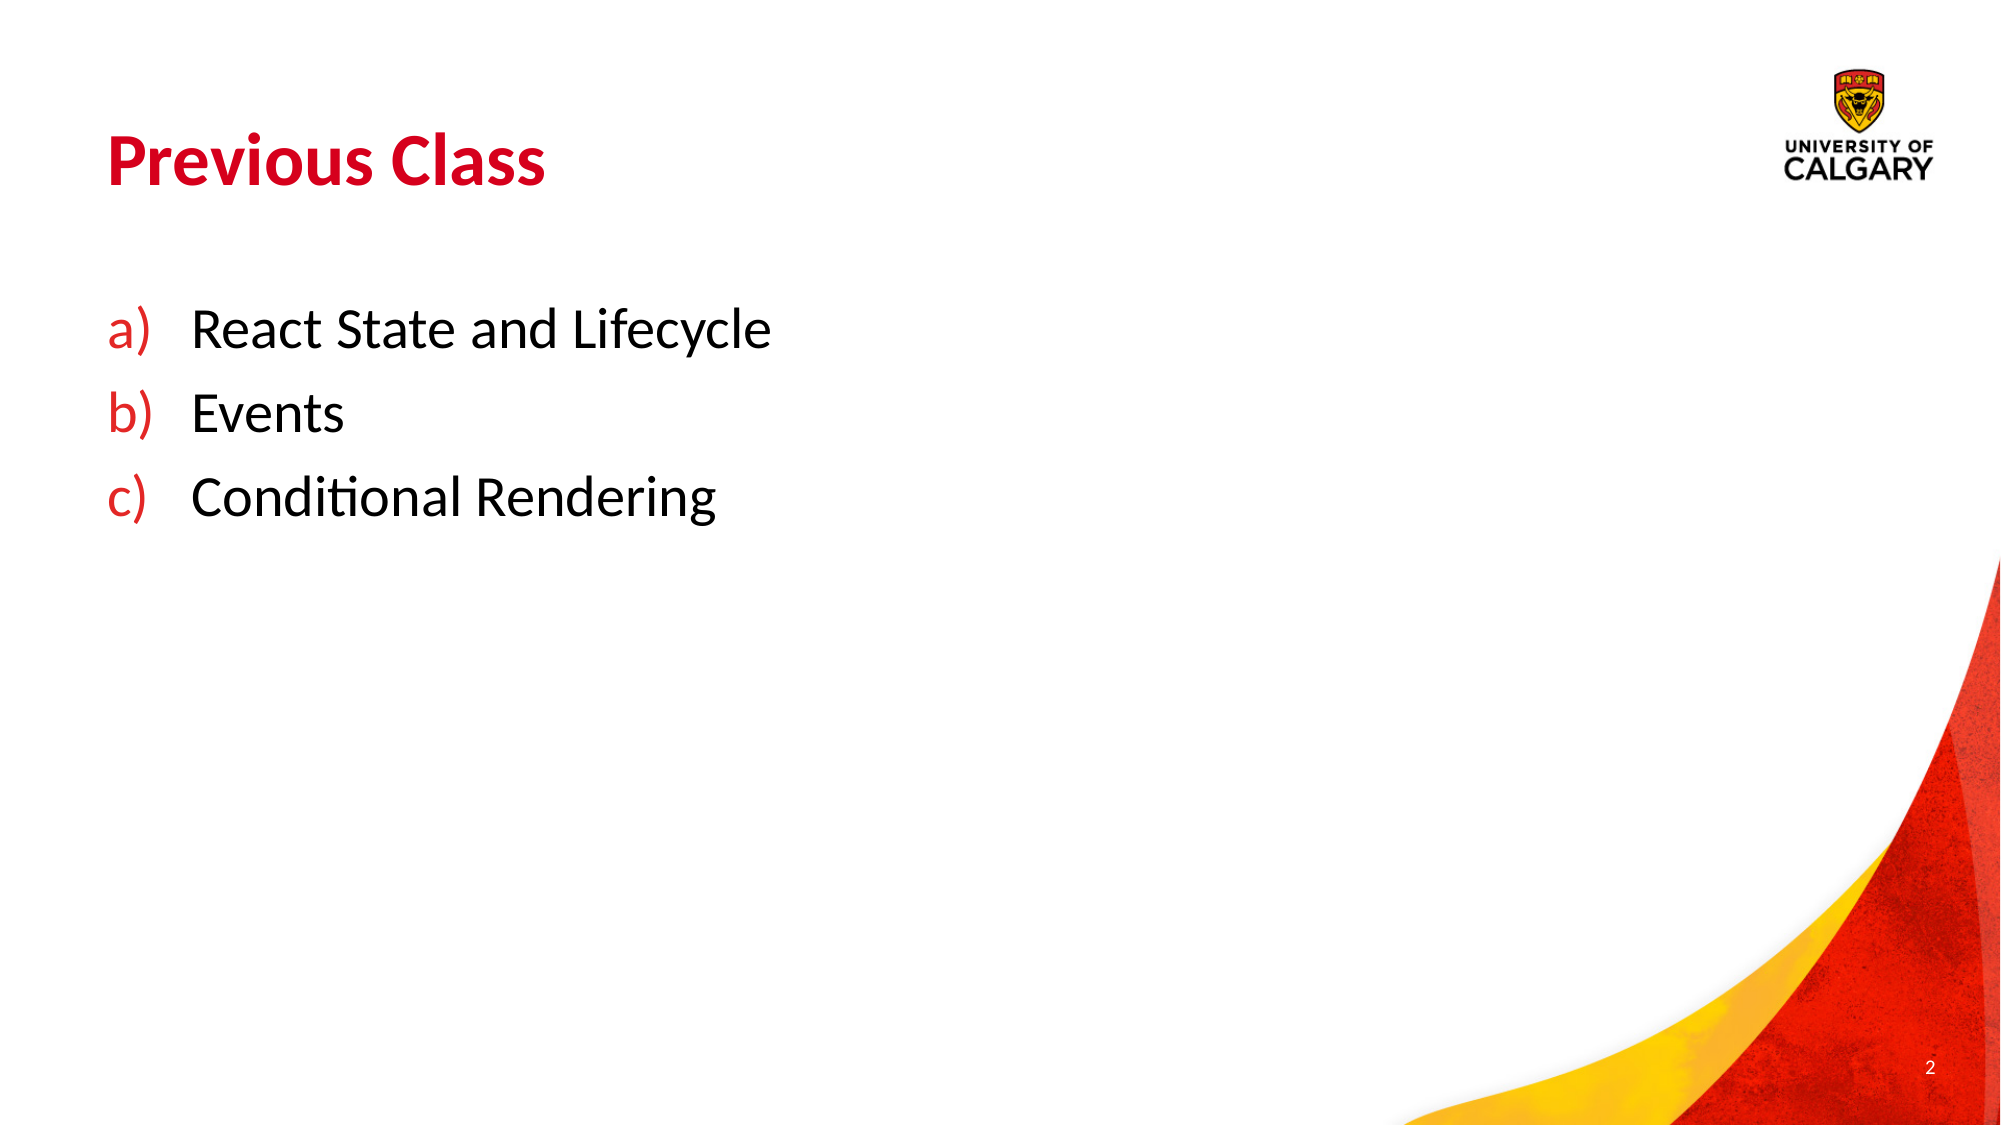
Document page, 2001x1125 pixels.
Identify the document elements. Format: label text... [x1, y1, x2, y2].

title Previous Class [92, 76, 1688, 246]
picture [0, 0, 2001, 1125]
list React State and Lifecycle Events Conditional Rendering [92, 290, 1688, 966]
slide_number 2 [1500, 1046, 1951, 1107]
